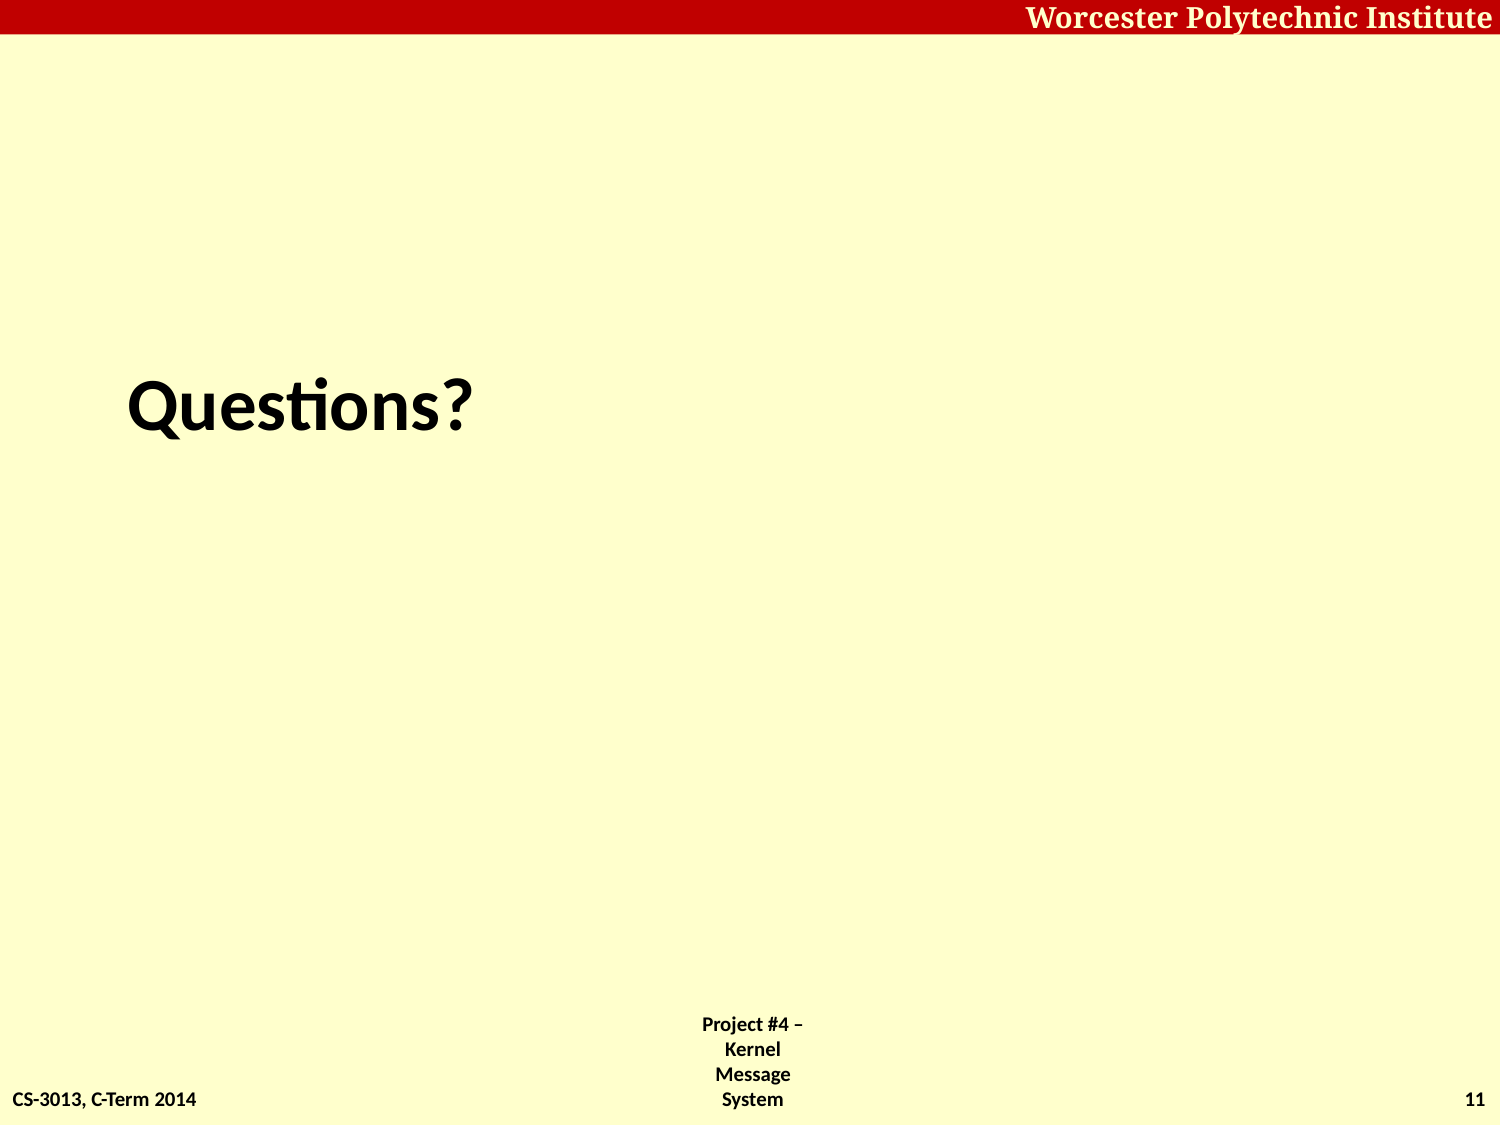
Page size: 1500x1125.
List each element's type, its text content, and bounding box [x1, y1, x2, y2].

footer Project #4 – Kernel Message System [691, 1084, 809, 1111]
title Questions? [112, 279, 1388, 522]
slide_number 11 [1460, 1085, 1486, 1111]
slide_number CS-3013, C-Term 2014 [12, 1085, 205, 1111]
